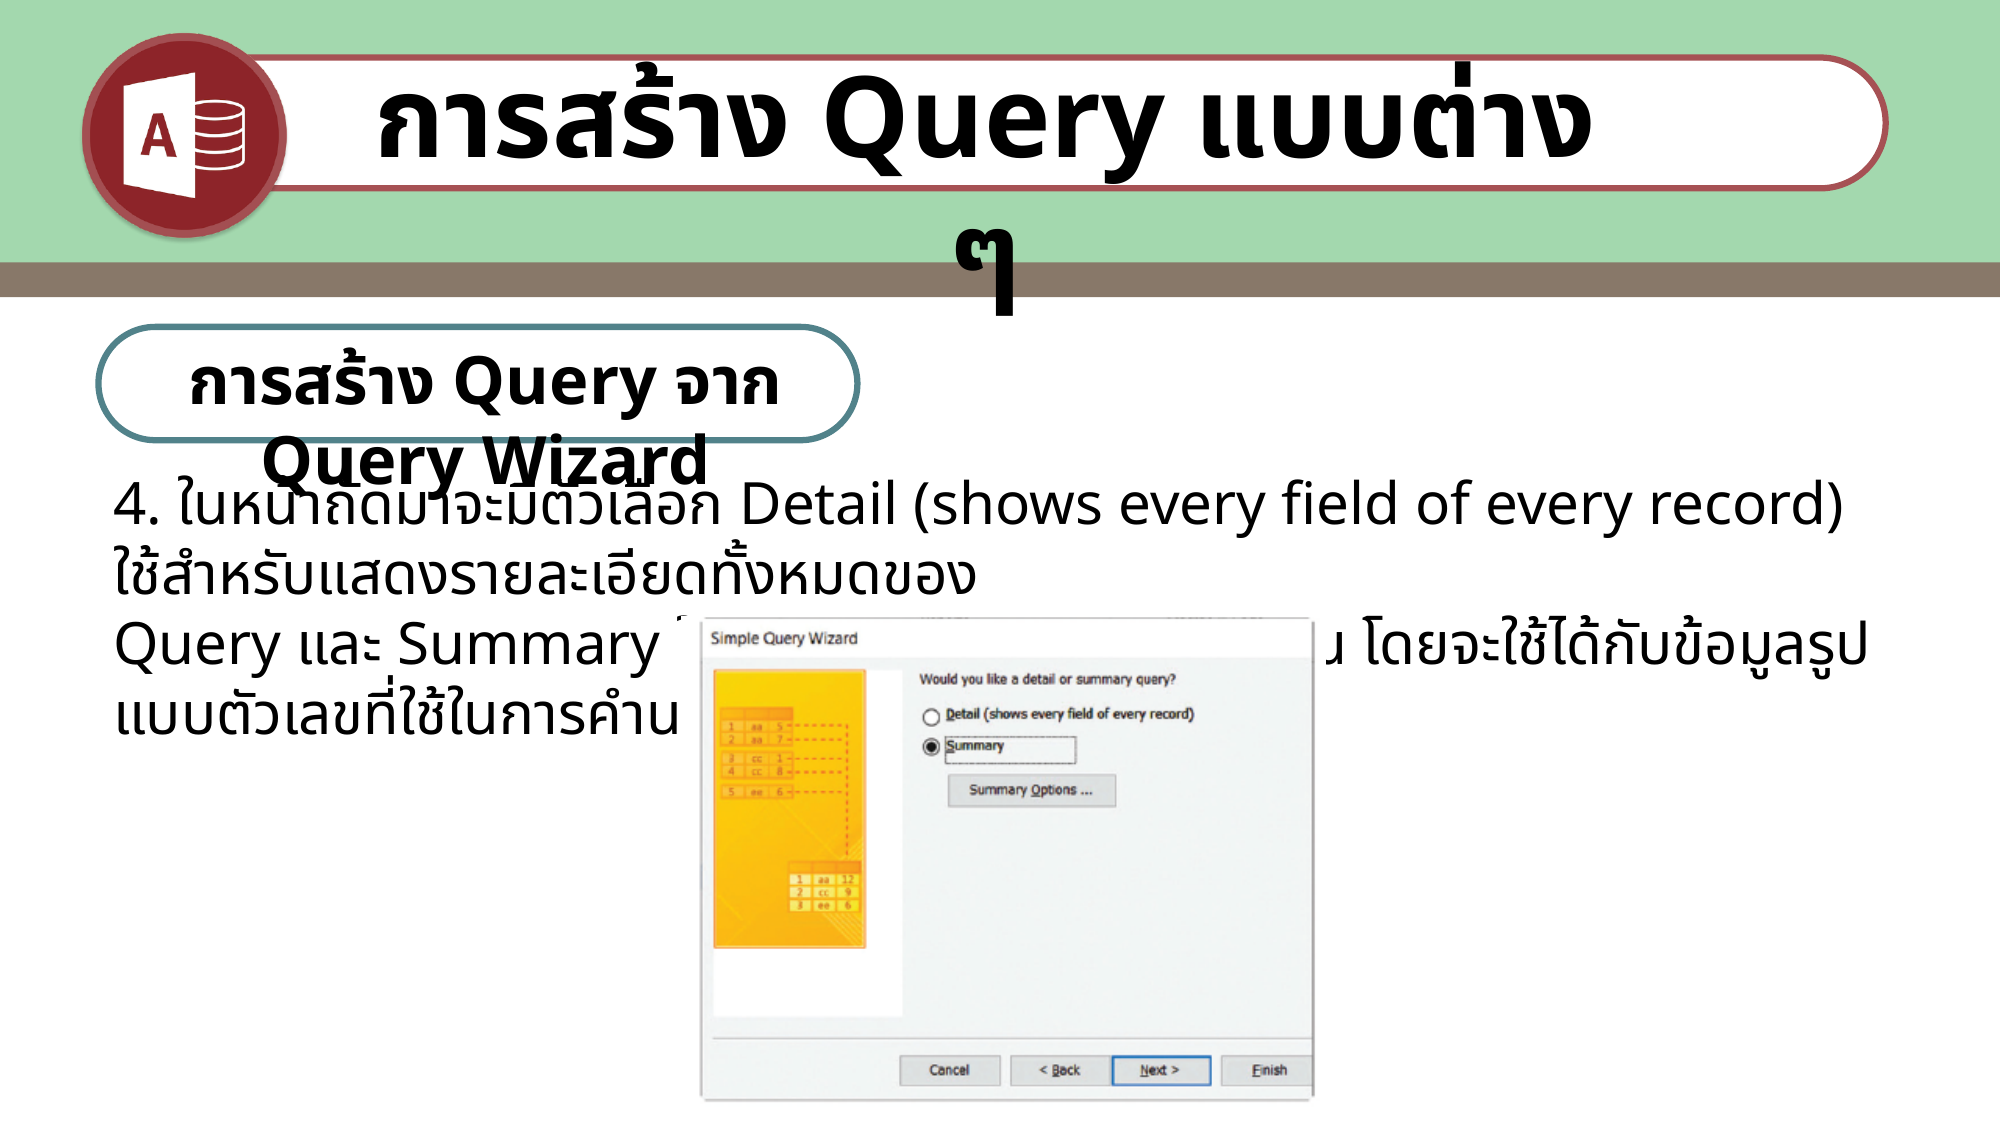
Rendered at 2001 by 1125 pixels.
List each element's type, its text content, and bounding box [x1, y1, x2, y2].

text_box การสร้าง Query จาก Query Wizard [102, 329, 870, 505]
text_box [97, 360, 102, 407]
picture [681, 616, 1326, 1121]
text_box [136, 325, 820, 329]
text_box [0, 0, 2000, 263]
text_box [67, 18, 1886, 252]
text_box [1013, 263, 2000, 298]
text_box [0, 263, 996, 298]
text_box 4. ในหน้าถัดมาจะมีตัวเลือก Detail (shows every field of every record) ใช้สำหรับแสดงรายละเอียดทั้งหมดของ Query และ Summary ใช้สำหรับแสดงผลการคำนวณ โดยจะใช้ได้กับข้อมูลรูปแบบตัวเลขที่ใช้ในการคำนวณ เช่น Number [98, 459, 1895, 754]
